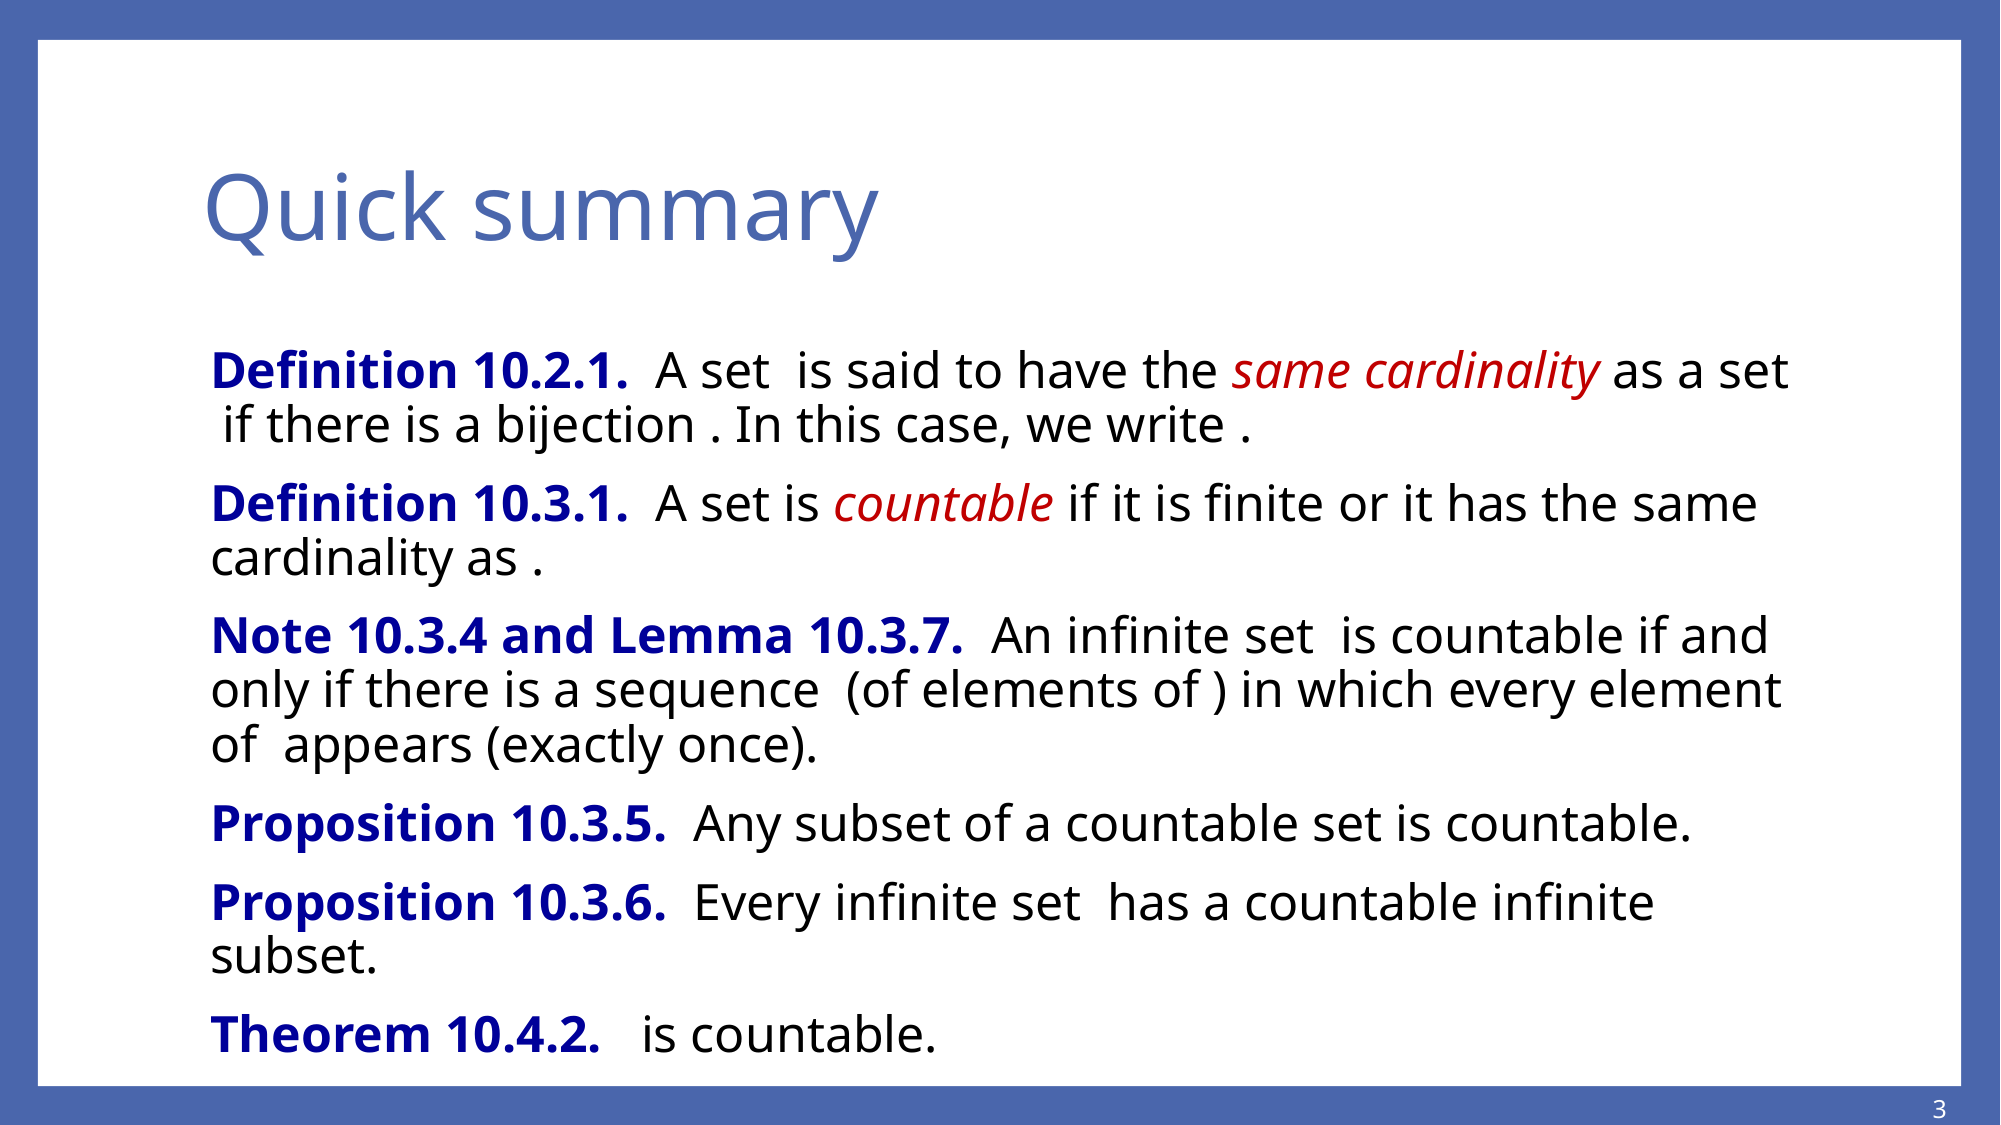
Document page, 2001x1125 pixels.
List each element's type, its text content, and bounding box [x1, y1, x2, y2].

title Quick summary [187, 99, 1808, 323]
slide_number 3 [1682, 1080, 1962, 1125]
